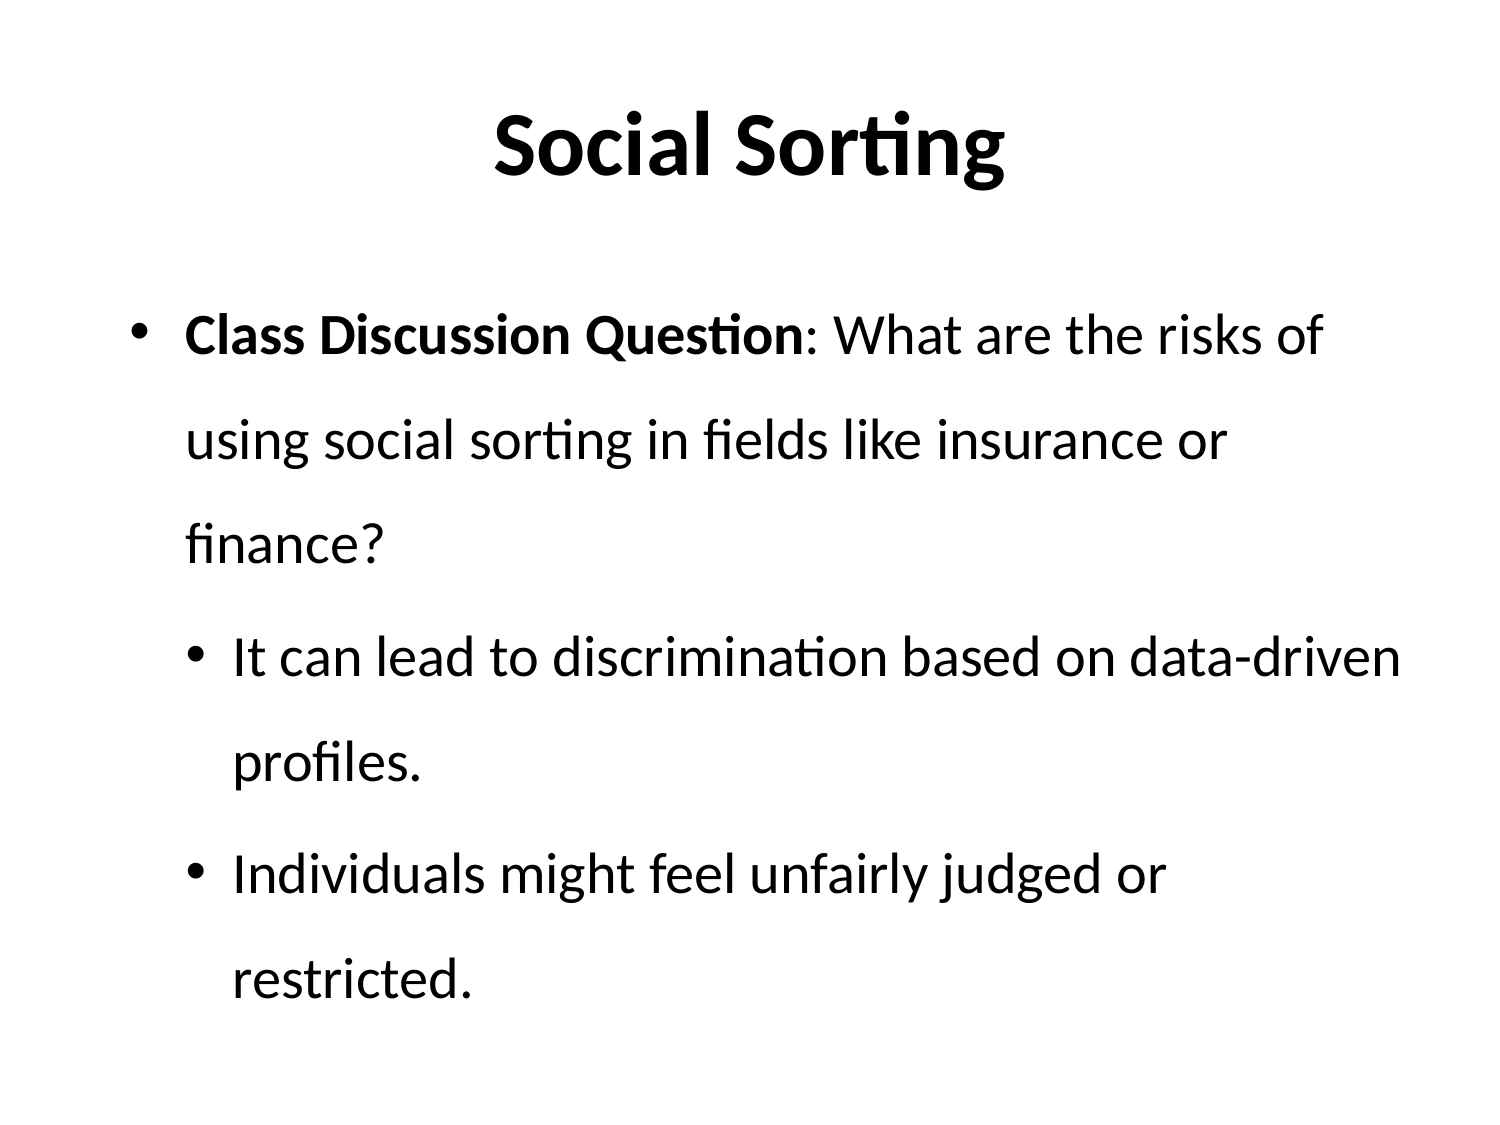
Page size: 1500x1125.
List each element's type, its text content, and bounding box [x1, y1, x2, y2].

title Social Sorting [75, 45, 1425, 233]
list Class Discussion Question: What are the risks of using social sorting in fields like insurance or finance? It can lead to discrimination based on data-driven profiles. Individuals might feel unfairly judged or restricted. [95, 253, 1425, 1018]
